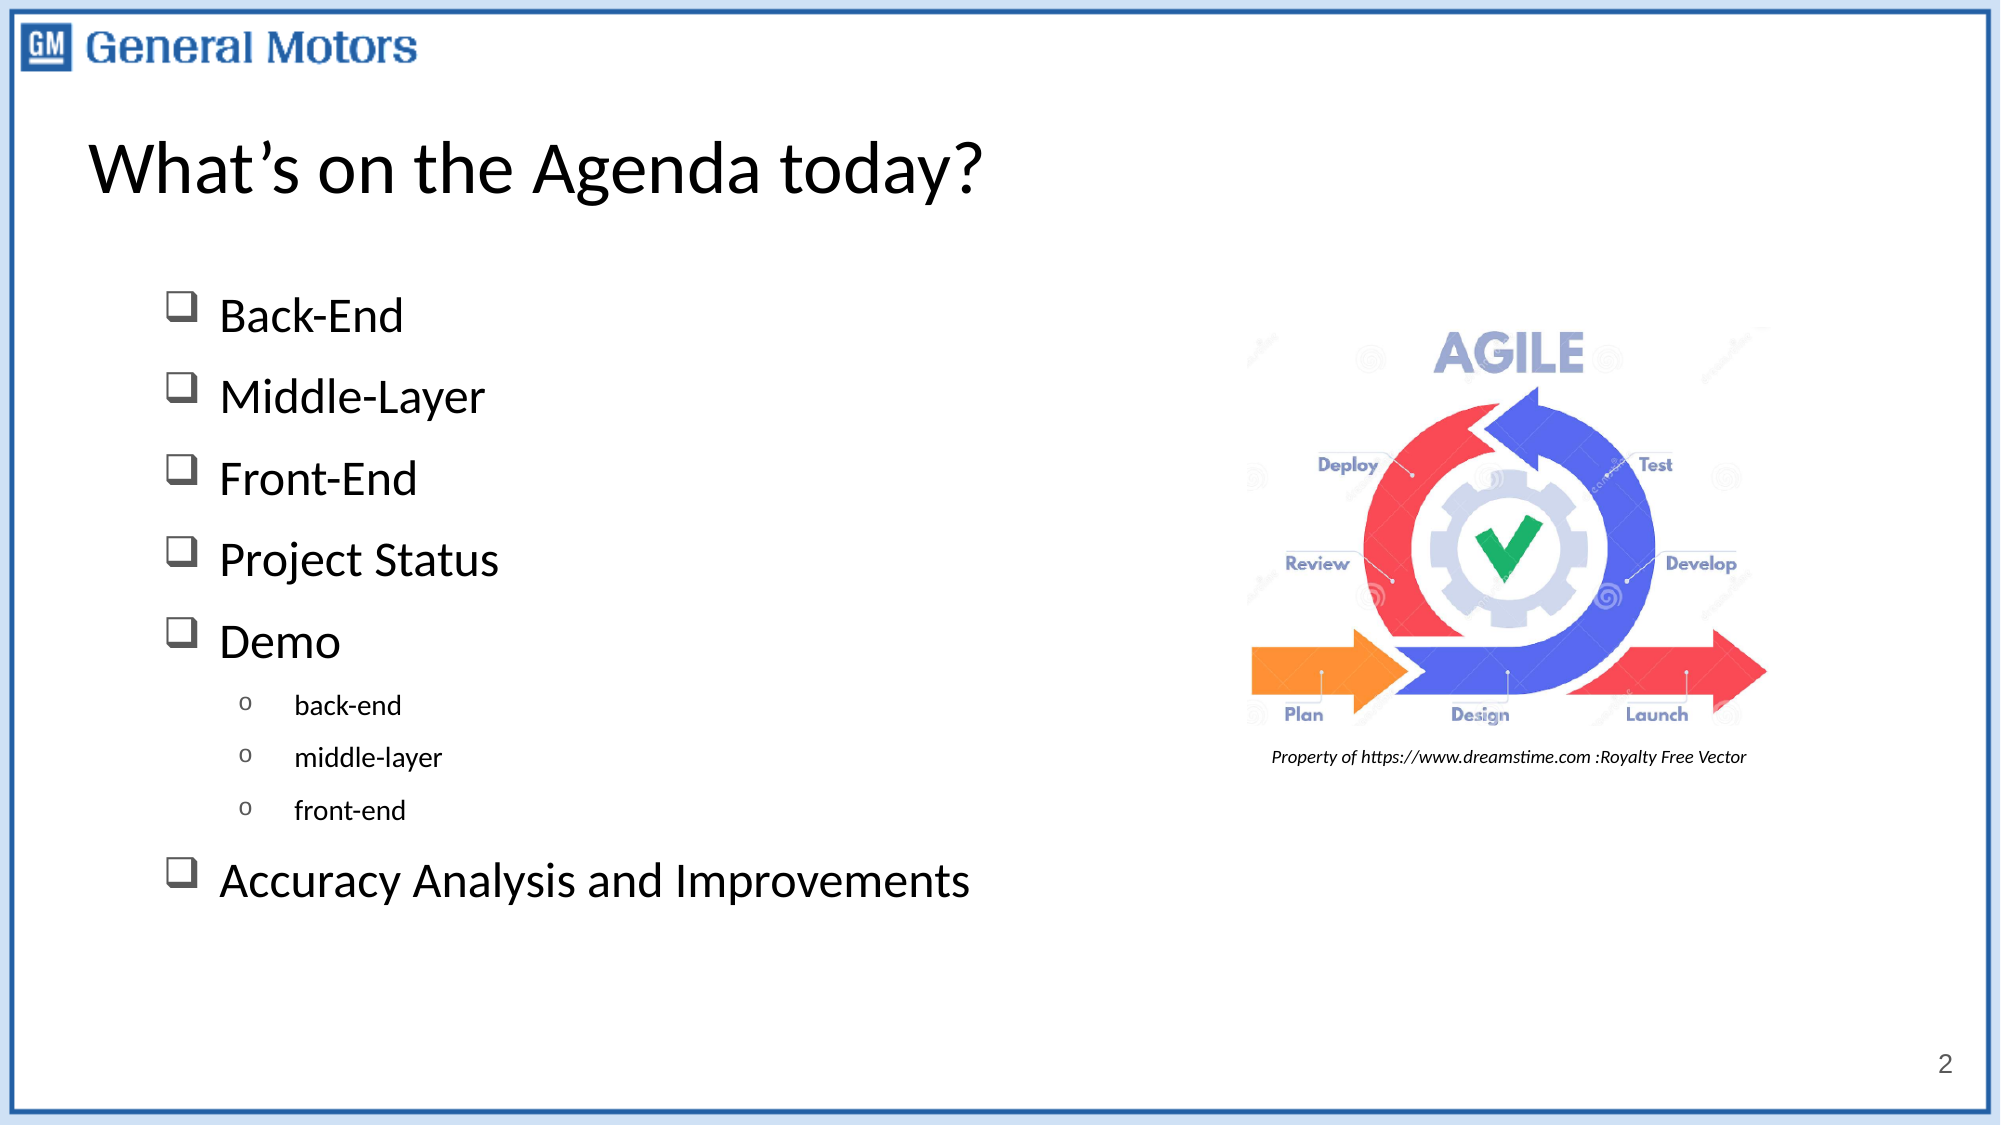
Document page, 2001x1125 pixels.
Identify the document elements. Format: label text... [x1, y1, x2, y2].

title What’s on the Agenda today? [68, 98, 1026, 224]
picture [0, 0, 2001, 1125]
list Back-End Middle-Layer Front-End Project Status Demo back-end middle-layer front-end Accuracy Analysis and Improvements [68, 253, 1107, 1023]
slide_number 2 [1853, 1019, 1974, 1106]
text_box Property of https://www.dreamstime.com :Royalty Free Vector [1256, 737, 1762, 775]
